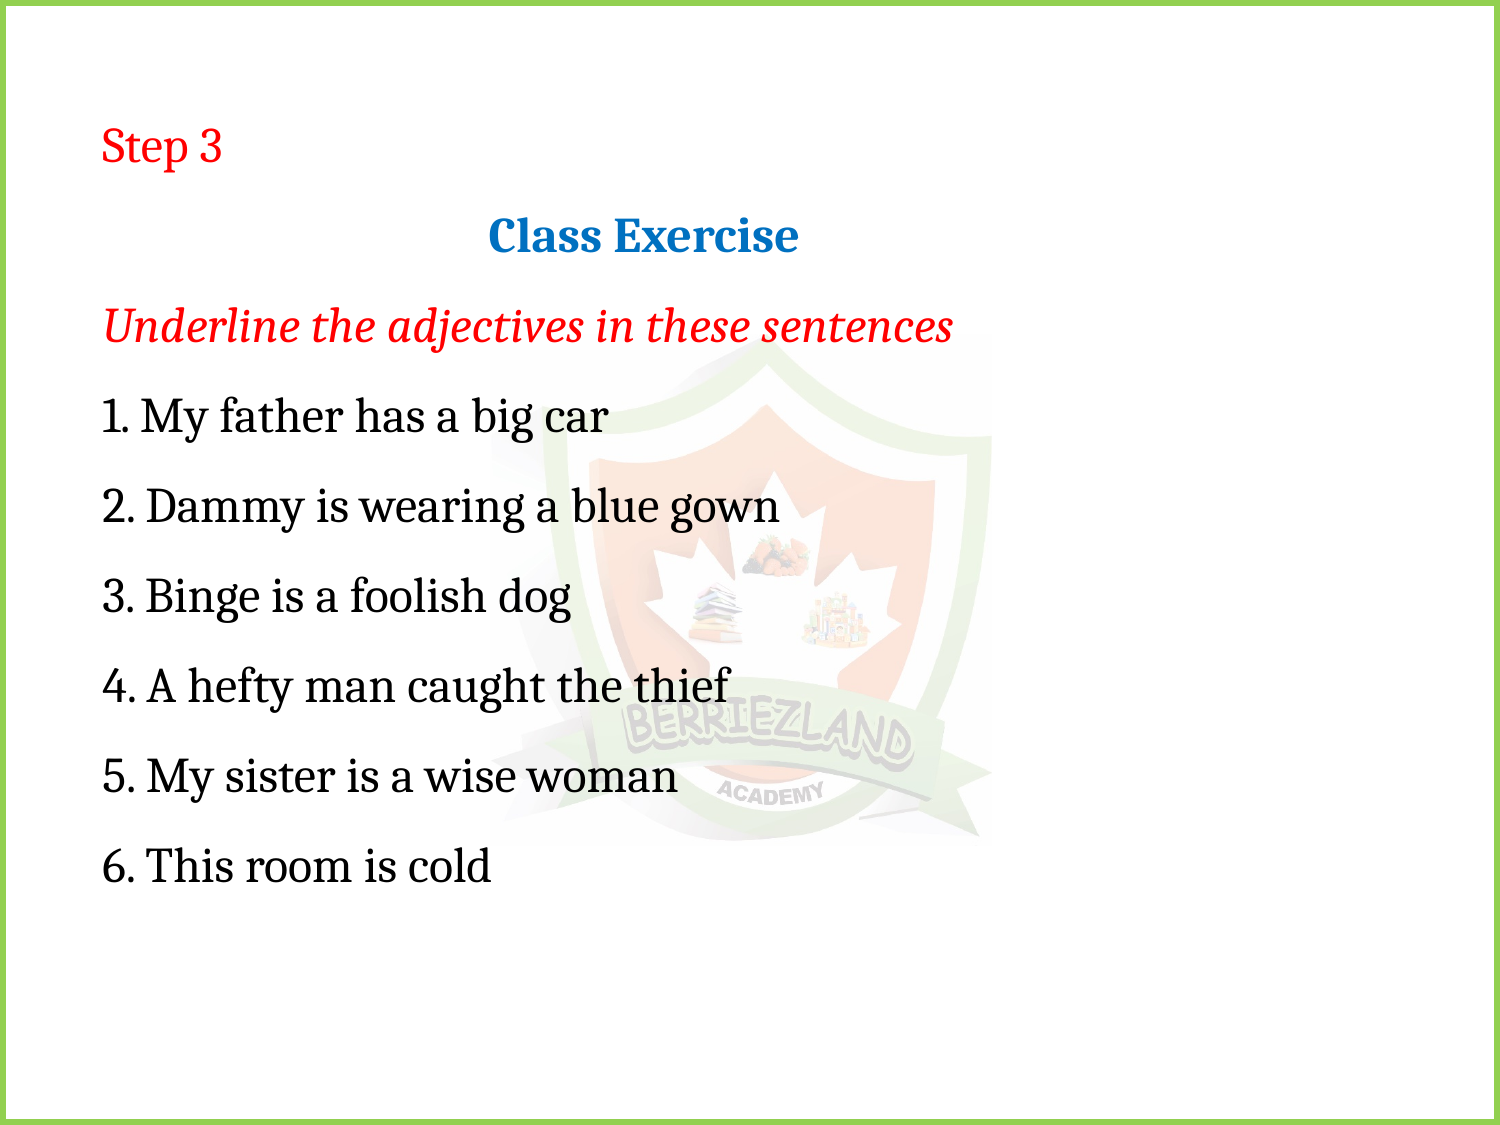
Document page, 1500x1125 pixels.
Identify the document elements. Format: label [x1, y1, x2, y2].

text_box [0, 0, 1500, 1125]
